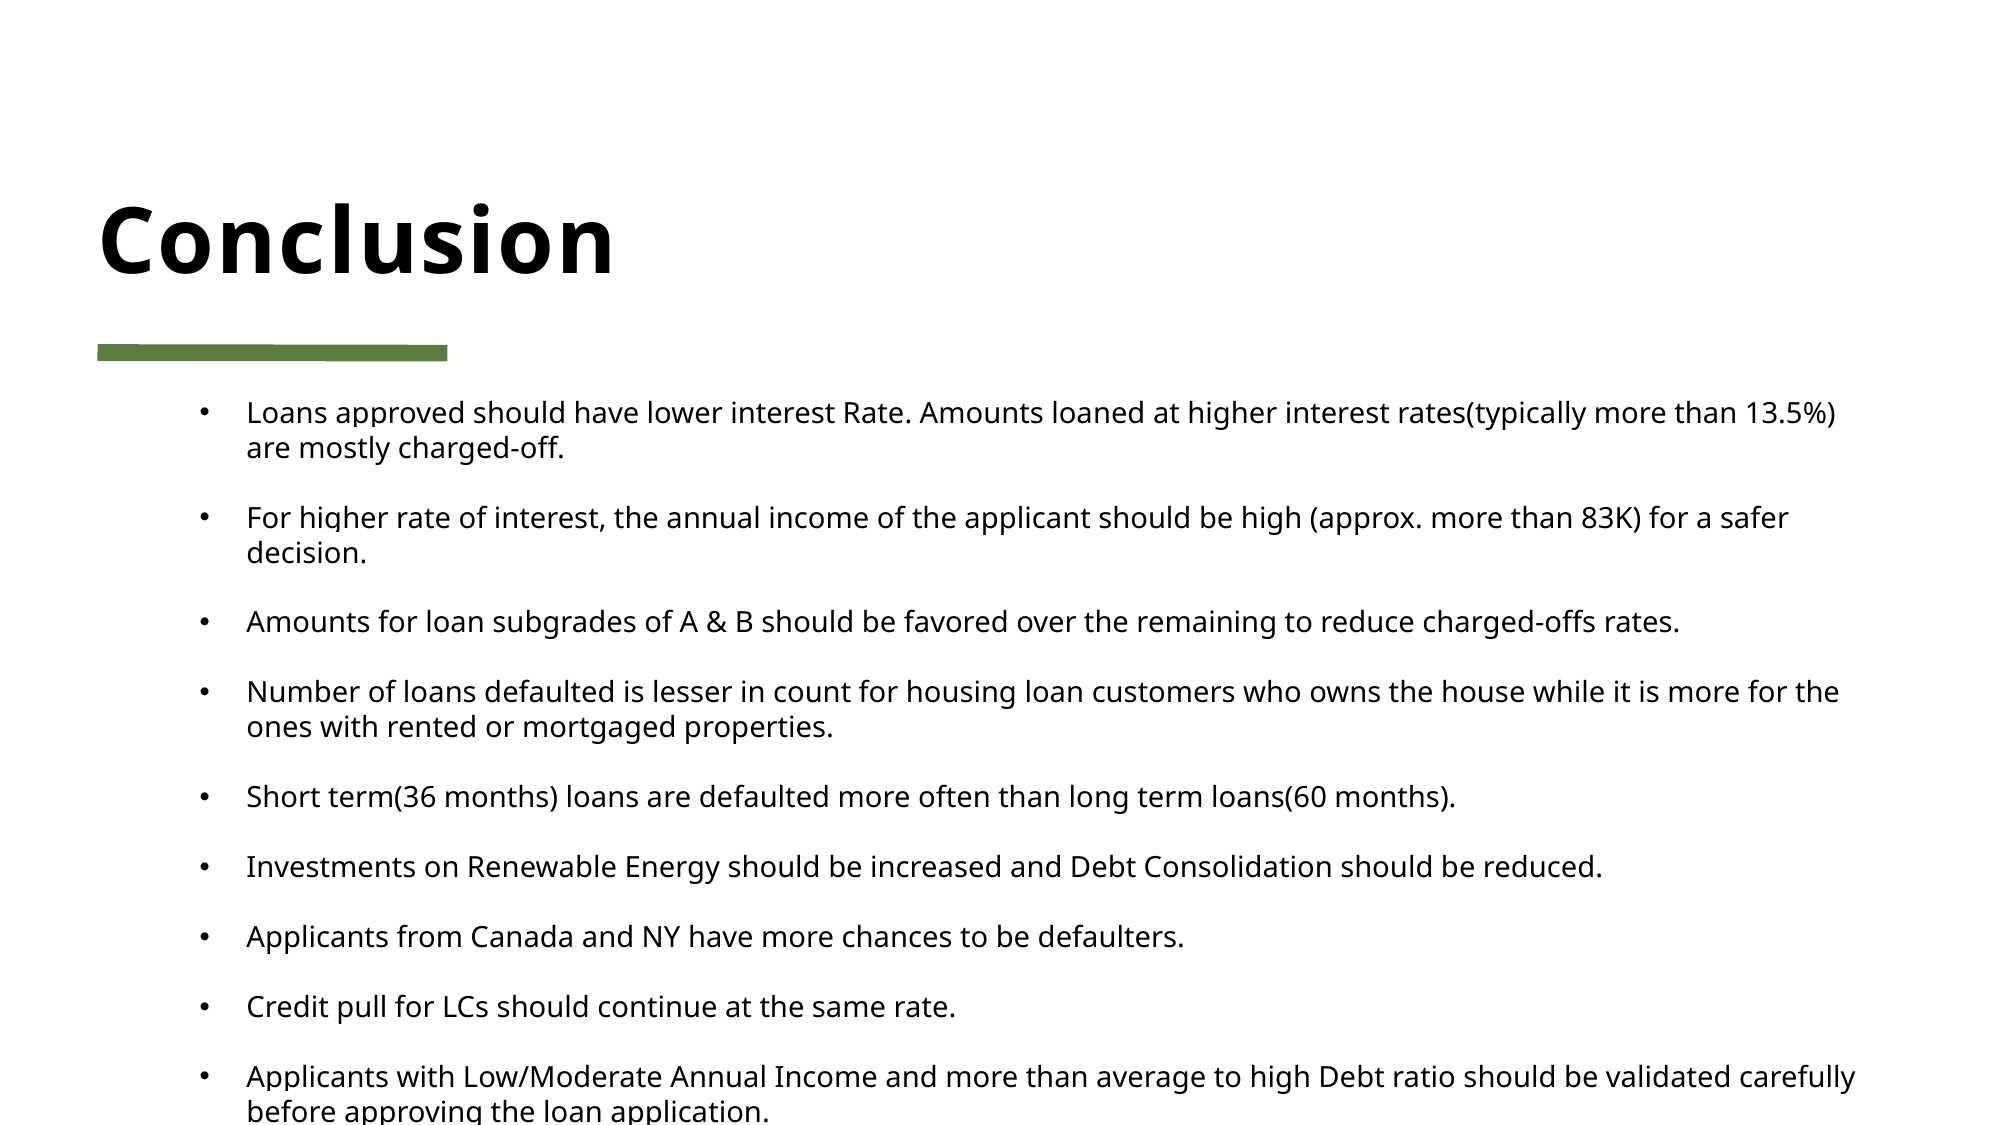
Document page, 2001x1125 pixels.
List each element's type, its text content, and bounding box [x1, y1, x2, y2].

title Conclusion [97, 95, 1898, 291]
text_box Loans approved should have lower interest Rate. Amounts loaned at higher interest rates(typically more than 13.5%) are mostly charged-off. For higher rate of interest, the annual income of the applicant should be high (approx. more than 83K) for a safer decision. Amounts for loan subgrades of A & B should be favored over the remaining to reduce charged-offs rates. Number of loans defaulted is lesser in count for housing loan customers who owns the house while it is more for the ones with rented or mortgaged properties. Short term(36 months) loans are defaulted more often than long term loans(60 months). Investments on Renewable Energy should be increased and Debt Consolidation should be reduced. Applicants from Canada and NY have more chances to be defaulters. Credit pull for LCs should continue at the same rate. Applicants with Low/Moderate Annual Income and more than average to high Debt ratio should be validated carefully before approving the loan application. [184, 386, 1898, 1125]
